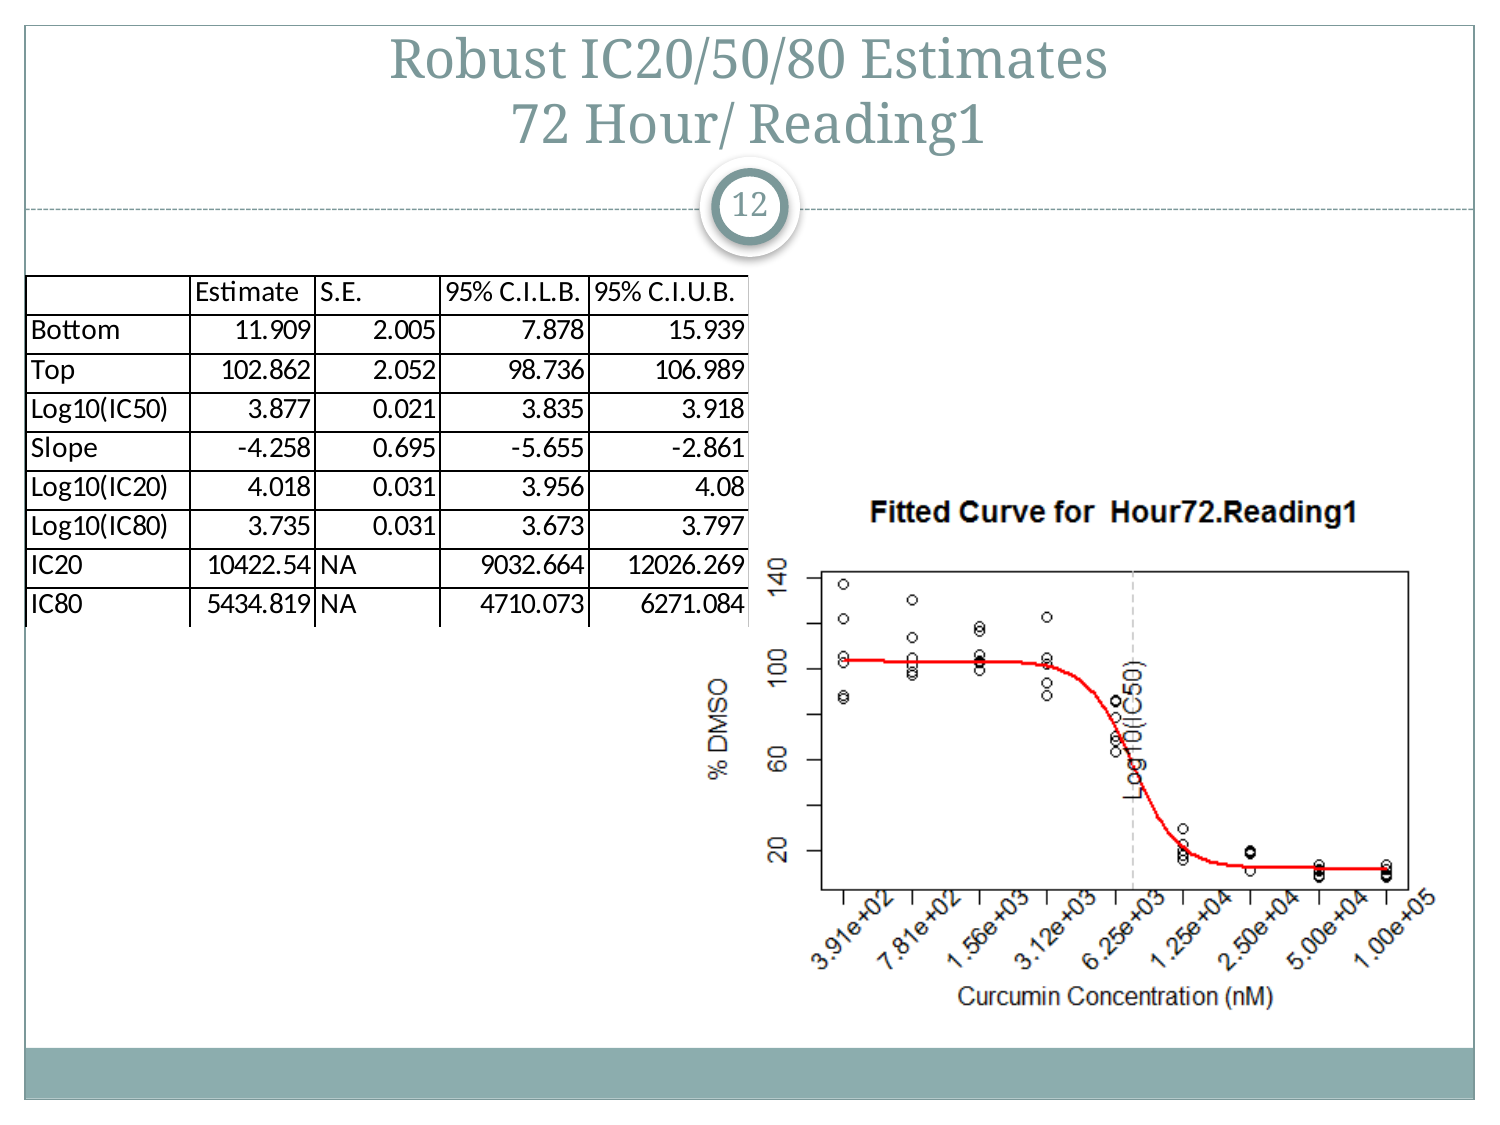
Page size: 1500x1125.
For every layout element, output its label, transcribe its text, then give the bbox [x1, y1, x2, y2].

title Robust IC20/50/80 Estimates 72 Hour/ Reading1 [49, 37, 1450, 162]
slide_number 12 [712, 169, 788, 243]
picture [24, 274, 1472, 1043]
